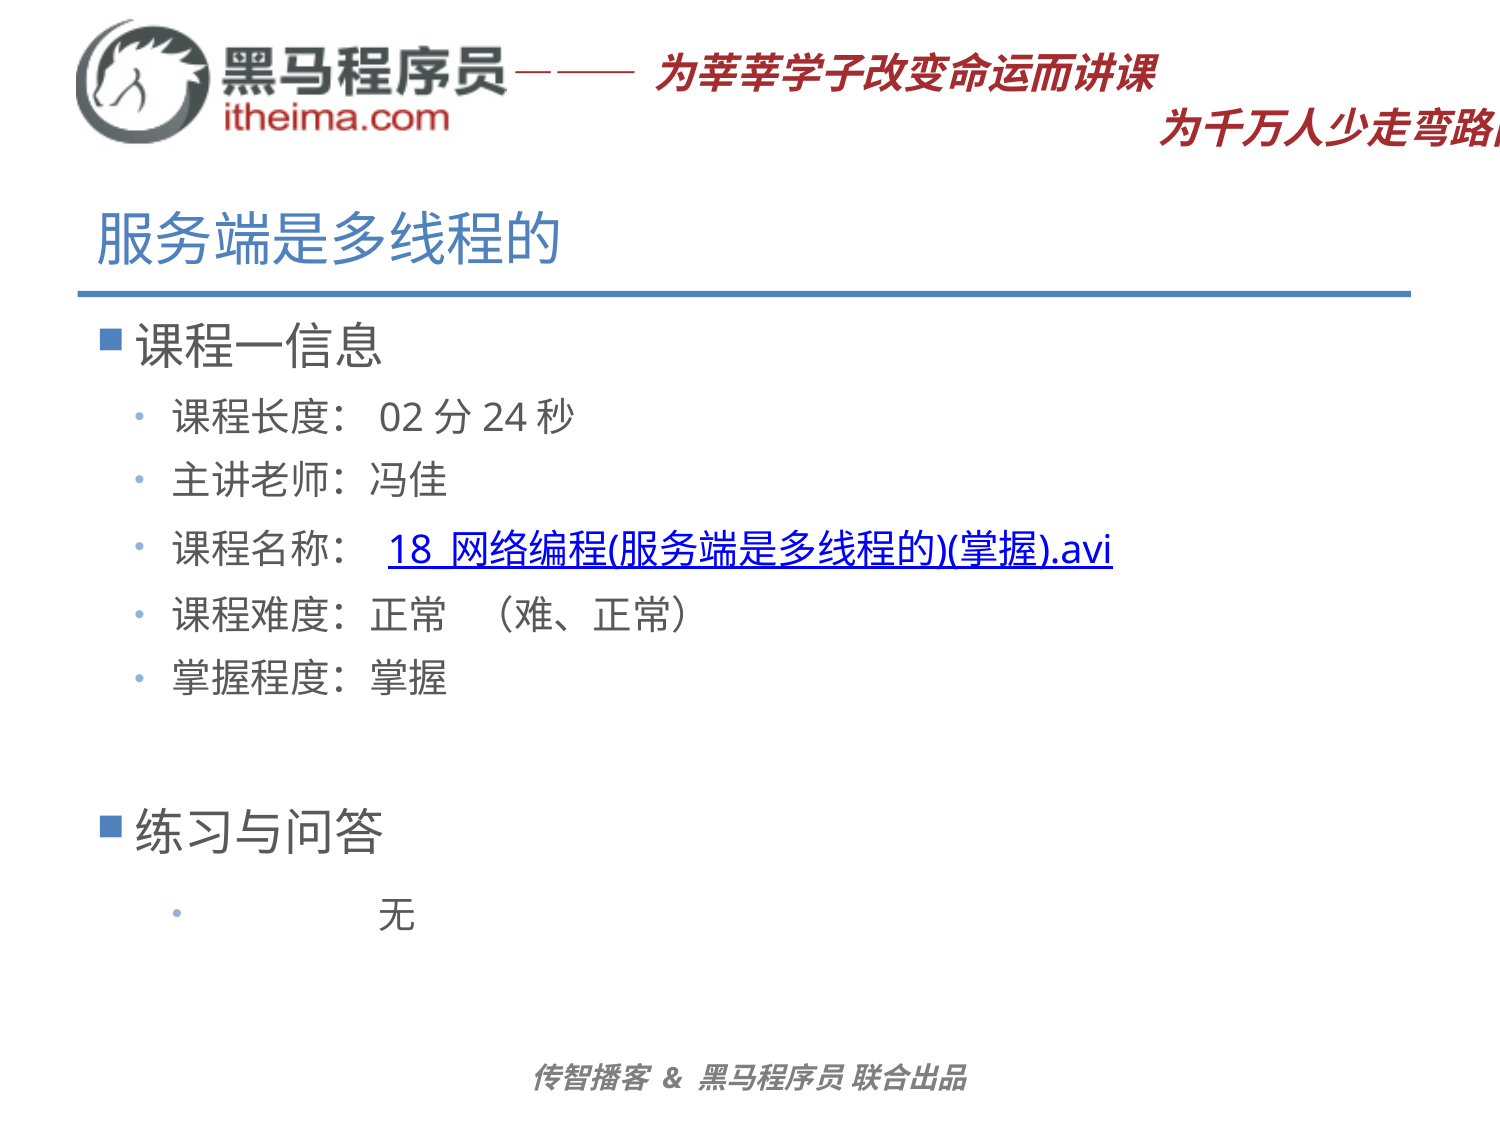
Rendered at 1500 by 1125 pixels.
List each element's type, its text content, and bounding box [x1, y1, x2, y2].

picture [76, 0, 507, 161]
title 服务端是多线程的 [81, 162, 1416, 280]
list 课程一信息 课程长度：02分24秒 主讲老师：冯佳 课程名称： 18_网络编程(服务端是多线程的)(掌握).avi 课程难度：正常 （难、正常） 掌握程度：掌握 练习与问答 无 [81, 313, 1416, 1060]
